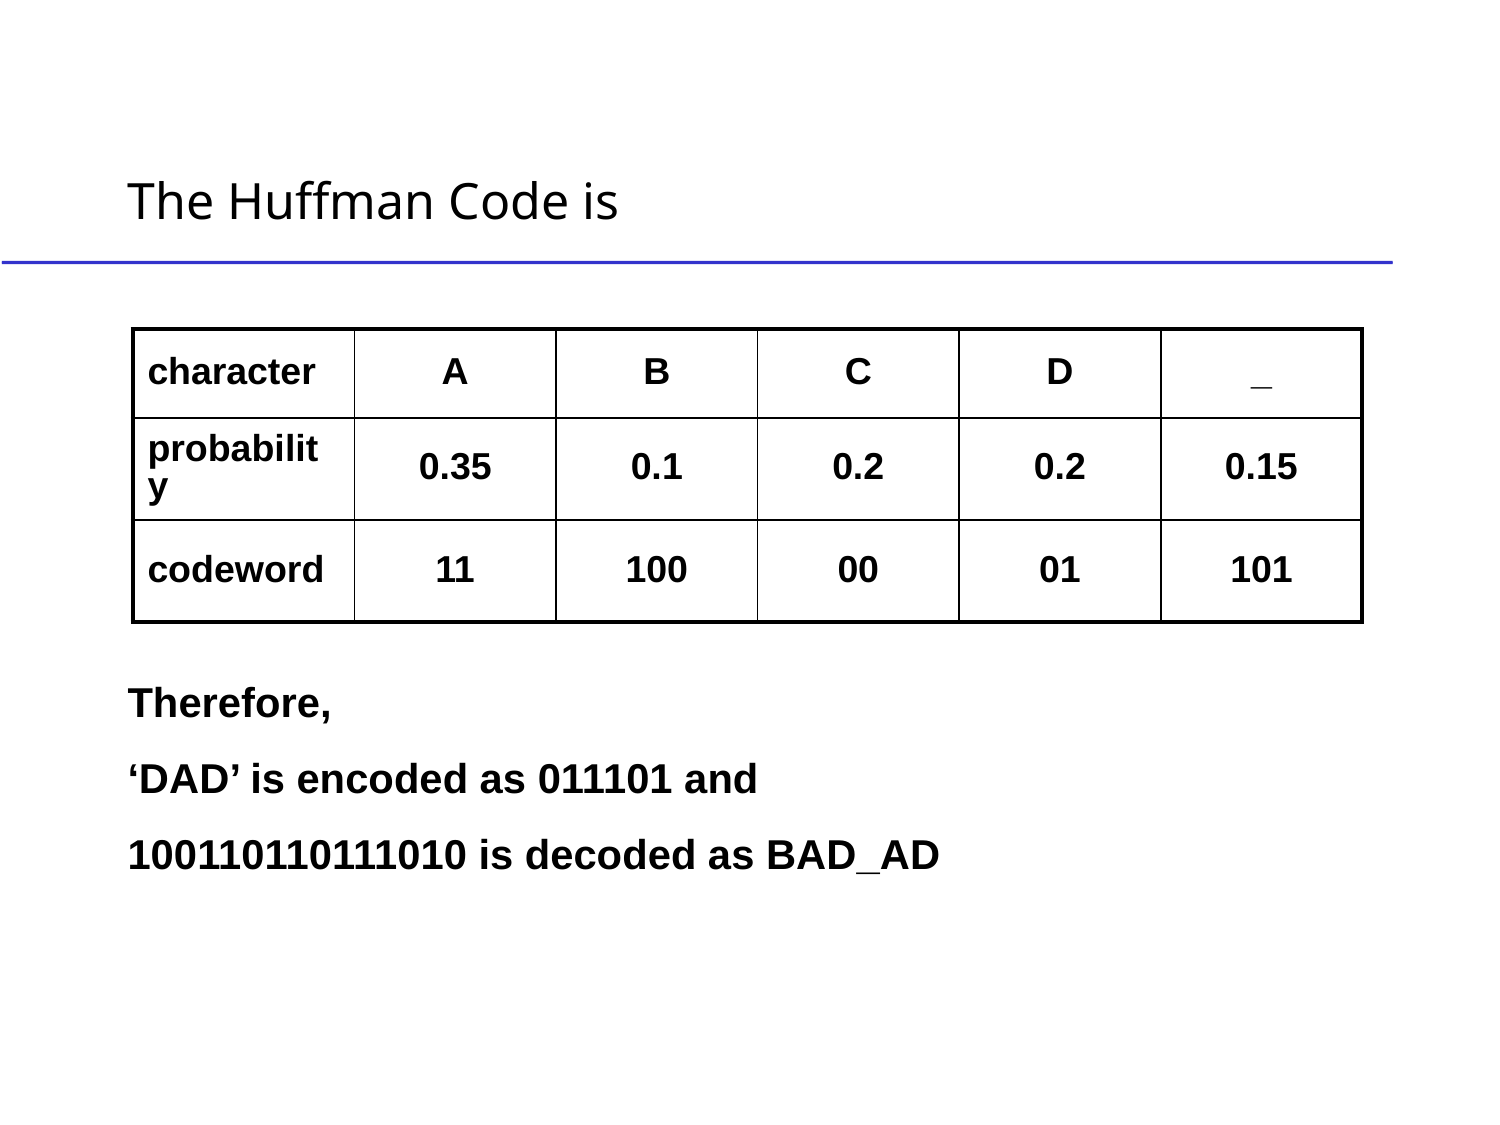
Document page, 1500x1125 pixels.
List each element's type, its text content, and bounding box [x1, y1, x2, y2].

table_header character [135, 331, 354, 417]
table_cell codeword [135, 521, 354, 620]
table_header _ [1162, 331, 1360, 417]
table_cell 100 [557, 521, 757, 620]
table_header D [960, 331, 1160, 417]
table_header C [758, 331, 958, 417]
table_cell 0.35 [355, 419, 555, 519]
table_cell 0.15 [1162, 419, 1360, 519]
title The Huffman Code is [112, 99, 1388, 238]
table_header B [557, 331, 757, 417]
table_cell 0.1 [557, 419, 757, 519]
table_cell 0.2 [758, 419, 958, 519]
table_cell 00 [758, 521, 958, 620]
list Therefore, ‘DAD’ is encoded as 011101 and 100110110111010 is decoded as BAD_AD [112, 287, 1388, 1038]
table_cell 0.2 [960, 419, 1160, 519]
table_header A [355, 331, 555, 417]
table_cell 01 [960, 521, 1160, 620]
table_cell 101 [1162, 521, 1360, 620]
table_cell probability [135, 419, 354, 519]
table_cell 11 [355, 521, 555, 620]
